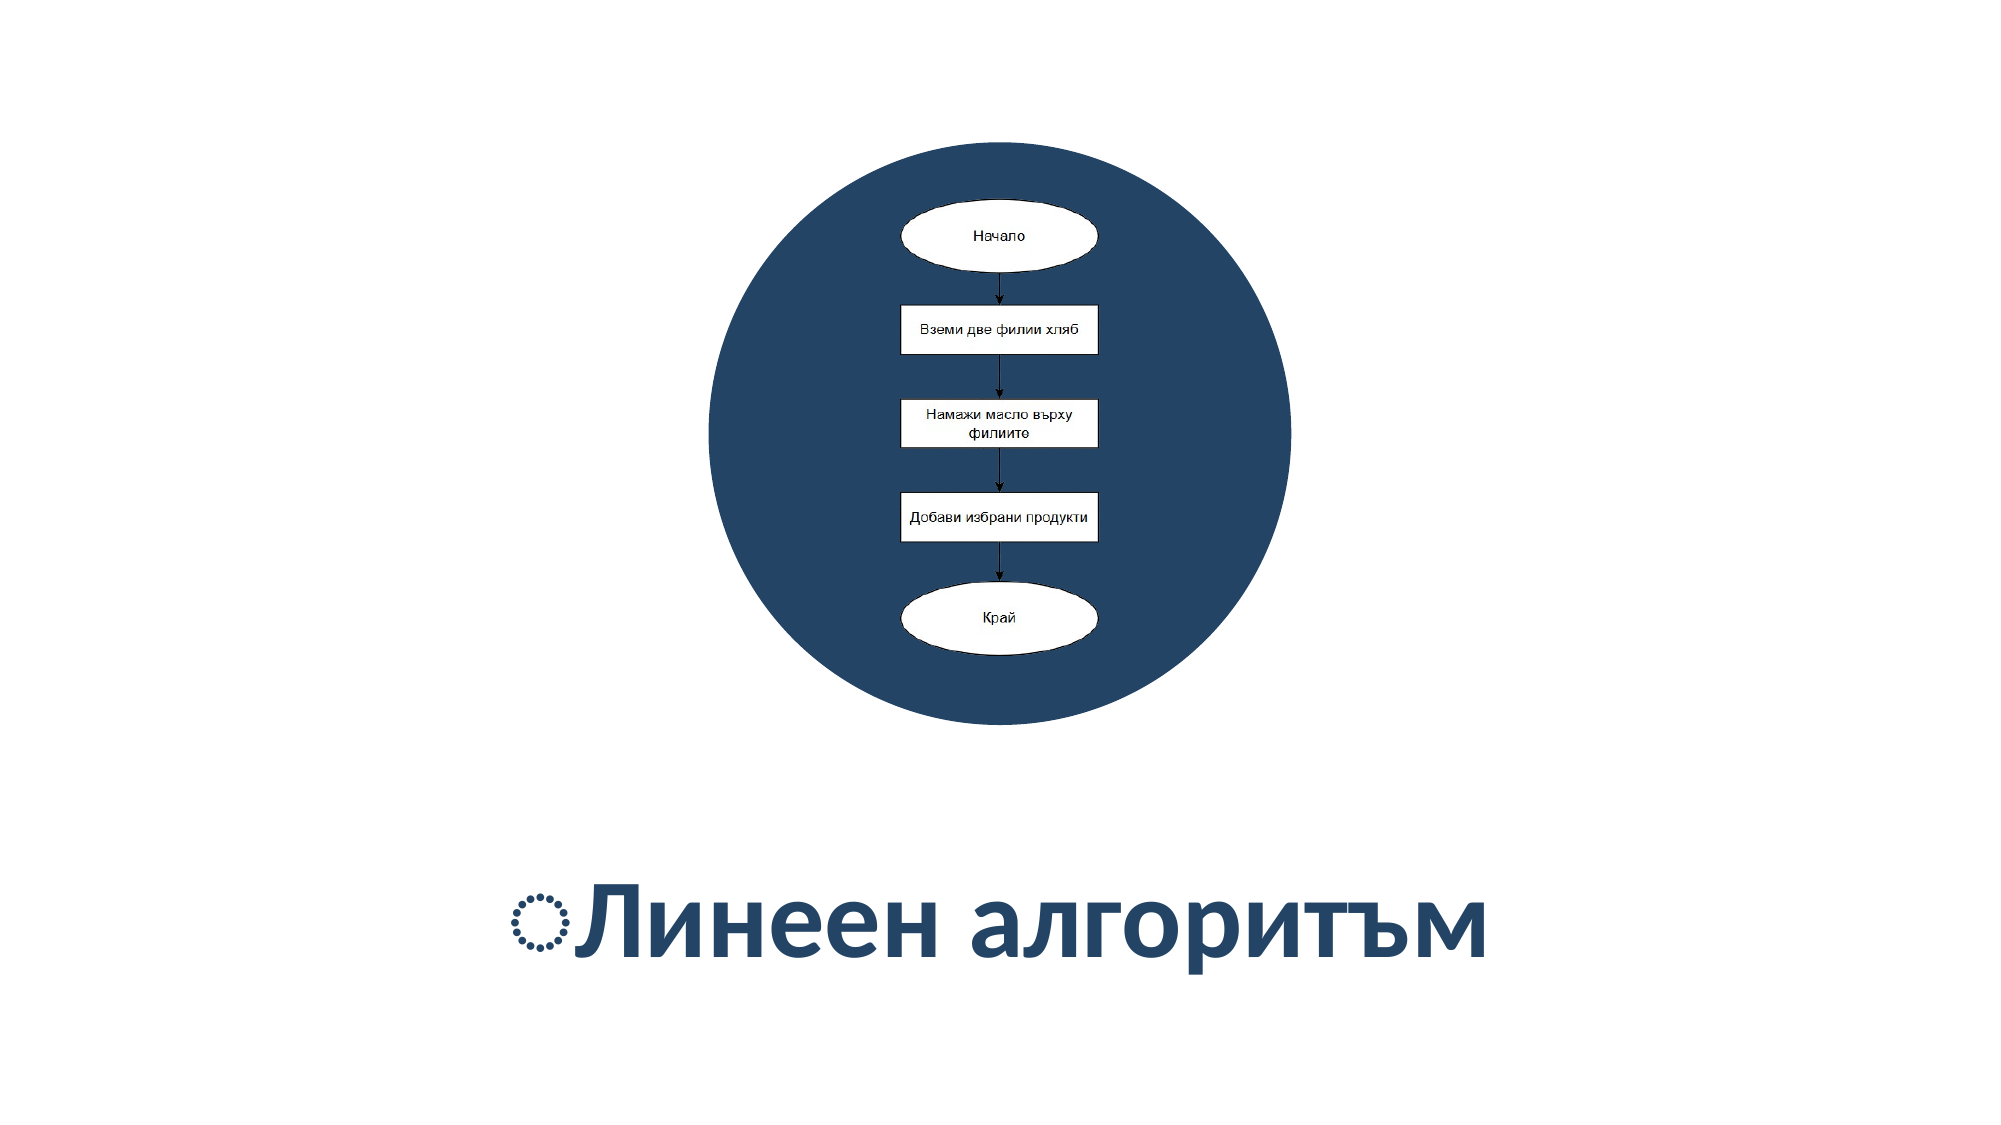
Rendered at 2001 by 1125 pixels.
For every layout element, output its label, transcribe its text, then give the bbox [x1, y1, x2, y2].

picture [869, 185, 1131, 685]
title ͏Линеен алгоритъм [100, 849, 1900, 976]
